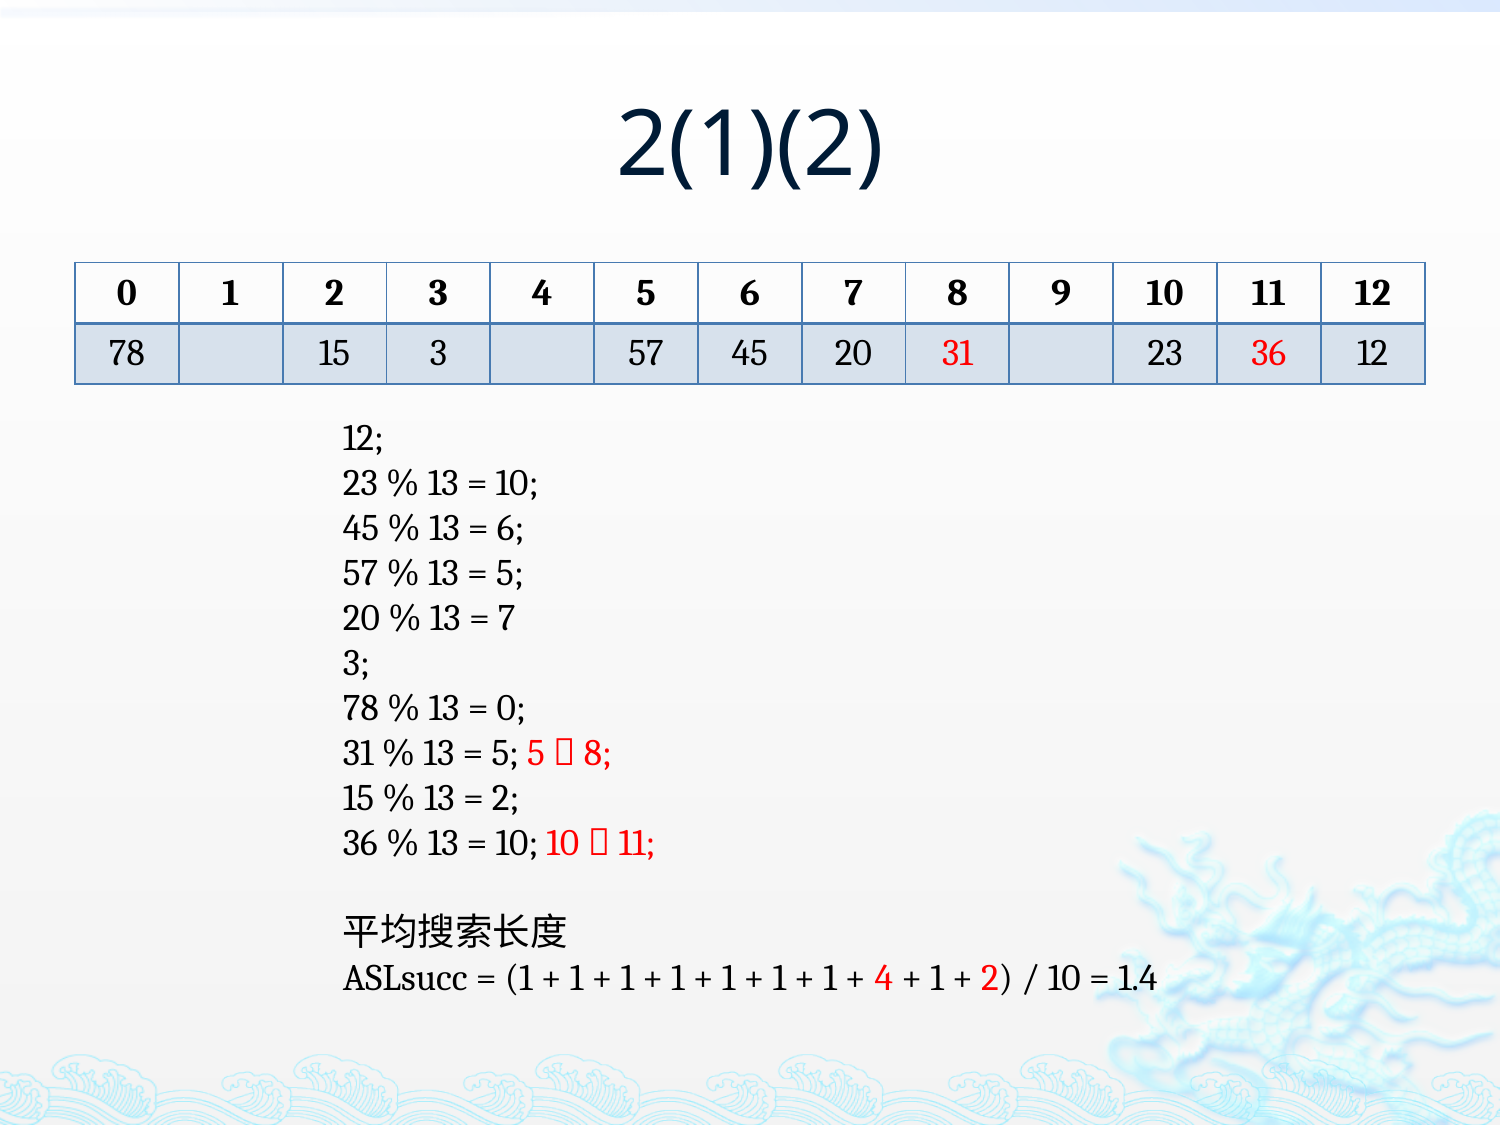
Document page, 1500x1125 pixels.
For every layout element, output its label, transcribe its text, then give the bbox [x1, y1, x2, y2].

table_header 5 [595, 263, 697, 322]
table_cell [491, 325, 593, 383]
table_cell 31 [906, 325, 1008, 383]
table_cell 23 [1114, 325, 1216, 383]
table_header 7 [803, 263, 905, 322]
table_header 8 [906, 263, 1008, 322]
table_header 1 [180, 263, 282, 322]
table_header 12 [1322, 263, 1424, 322]
table_header 11 [1218, 263, 1320, 322]
table_cell 3 [387, 325, 489, 383]
table_header 10 [1114, 263, 1216, 322]
table_cell [1010, 325, 1112, 383]
table_header 0 [76, 263, 178, 322]
table_cell 15 [284, 325, 386, 383]
table_cell 36 [1218, 325, 1320, 383]
title 2(1)(2) [75, 45, 1425, 233]
table_header 6 [699, 263, 801, 322]
table_cell 57 [595, 325, 697, 383]
table_cell 78 [76, 325, 178, 383]
table_header 9 [1010, 263, 1112, 322]
table_cell [180, 325, 282, 383]
table_header 3 [387, 263, 489, 322]
table_cell 12 [1322, 325, 1424, 383]
table_cell 20 [803, 325, 905, 383]
table_cell 45 [699, 325, 801, 383]
table_header 4 [491, 263, 593, 322]
text_box 12; 23 % 13 = 10; 45 % 13 = 6; 57 % 13 = 5; 20 % 13 = 7 3; 78 % 13 = 0; 31 % 13 = 5; 5  8; 15 % 13 = 2; 36 % 13 = 10; 10  11; 平均搜索长度 ASLsucc = (1 + 1 + 1 + 1 + 1 + 1 + 1 + 4 + 1 + 2) / 10 = 1.4 [328, 405, 1174, 1006]
table_header 2 [284, 263, 386, 322]
